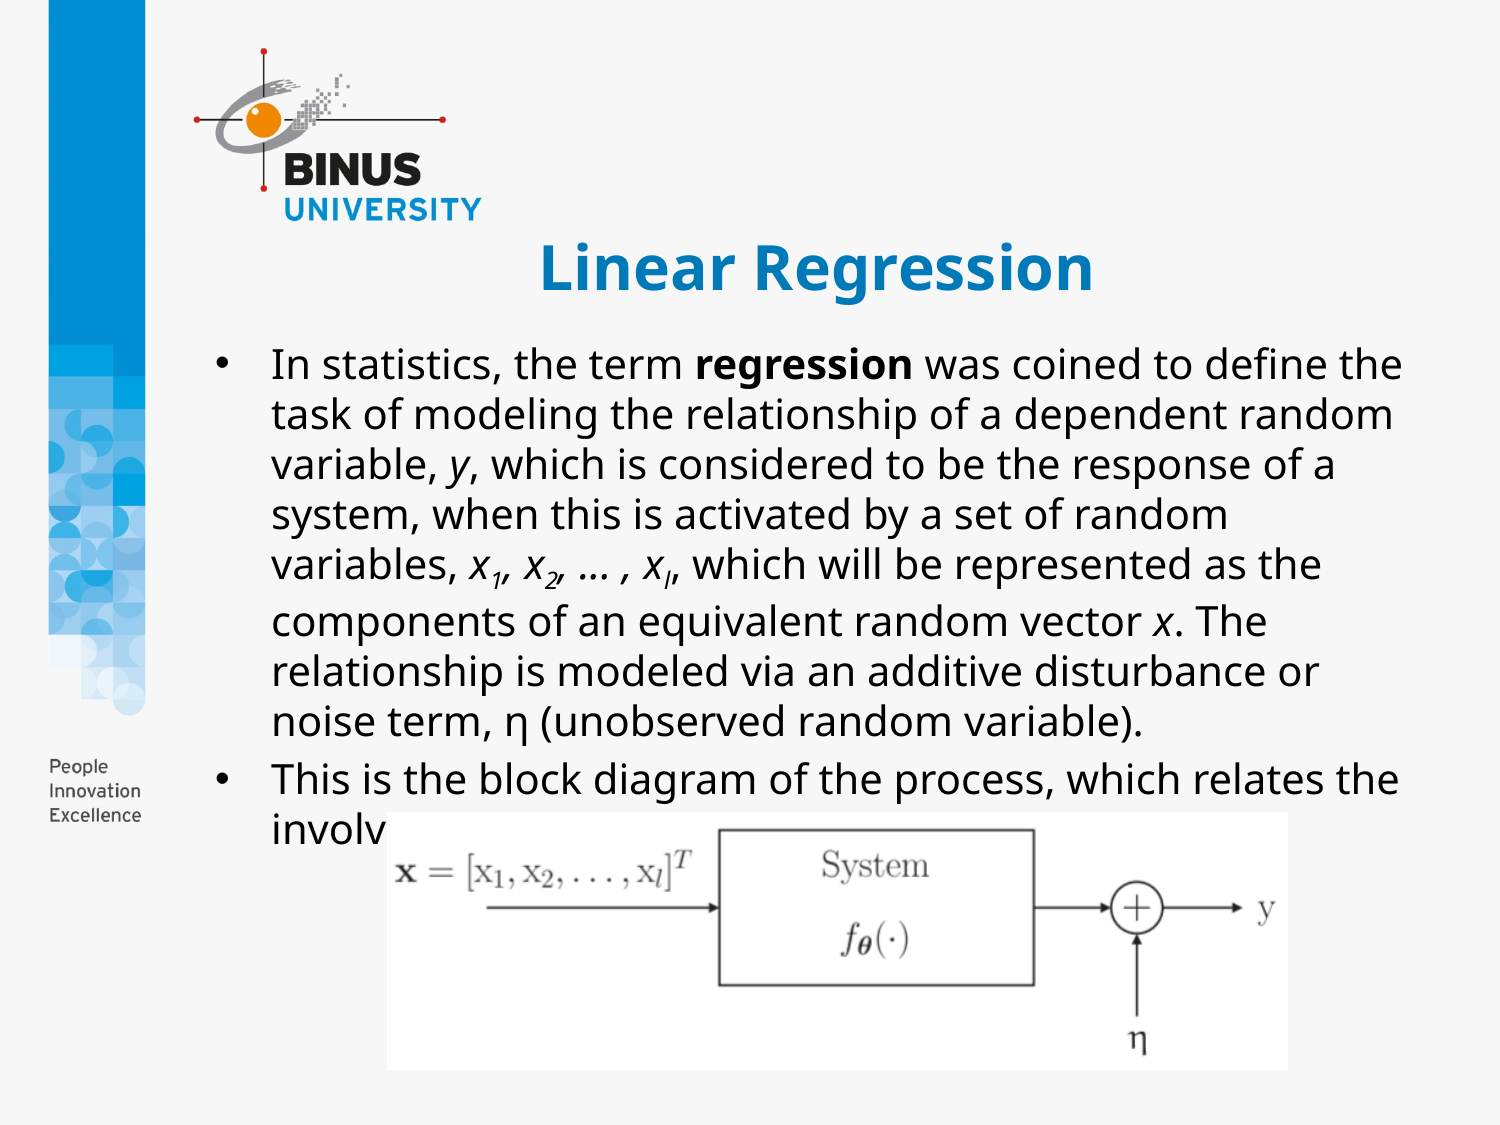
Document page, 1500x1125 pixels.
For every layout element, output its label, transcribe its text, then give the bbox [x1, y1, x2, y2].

picture [0, 0, 1500, 845]
picture [387, 812, 1288, 1070]
list In statistics, the term regression was coined to define the task of modeling the relationship of a dependent random variable, y, which is considered to be the response of a system, when this is activated by a set of random variables, x1, x2, ... , xl, which will be represented as the components of an equivalent random vector x. The relationship is modeled via an additive disturbance or noise term, η (unobserved random variable). This is the block diagram of the process, which relates the involved variables. [200, 329, 1436, 1062]
title Linear Regression [200, 200, 1435, 329]
